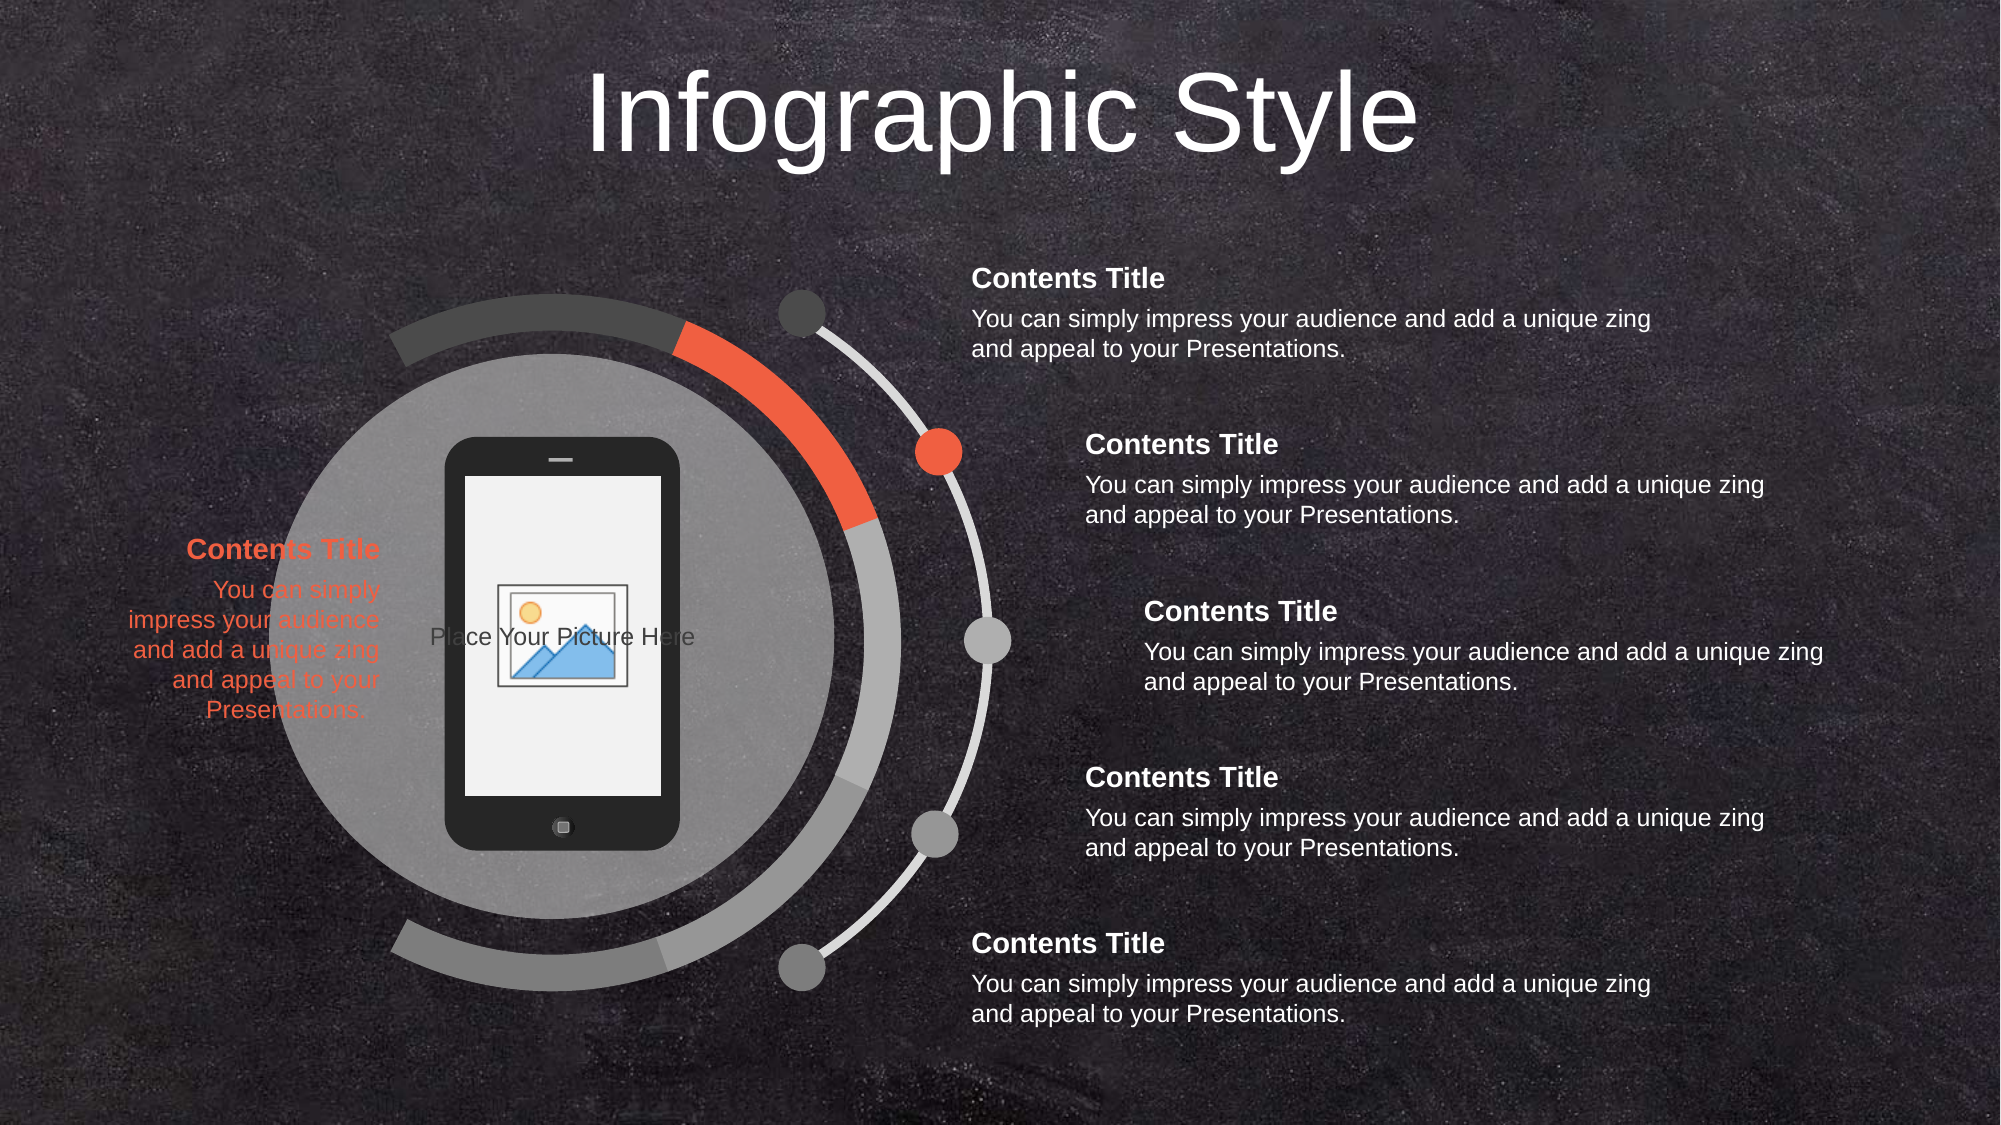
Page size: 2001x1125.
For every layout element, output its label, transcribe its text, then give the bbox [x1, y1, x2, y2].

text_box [1129, 584, 1888, 704]
list Infographic Style [53, 55, 1952, 175]
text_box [956, 916, 1716, 1037]
picture [0, 0, 2001, 1125]
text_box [1070, 418, 1829, 538]
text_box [111, 522, 203, 733]
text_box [234, 263, 1012, 1022]
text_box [956, 252, 1716, 372]
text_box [1070, 750, 1829, 870]
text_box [203, 294, 902, 992]
